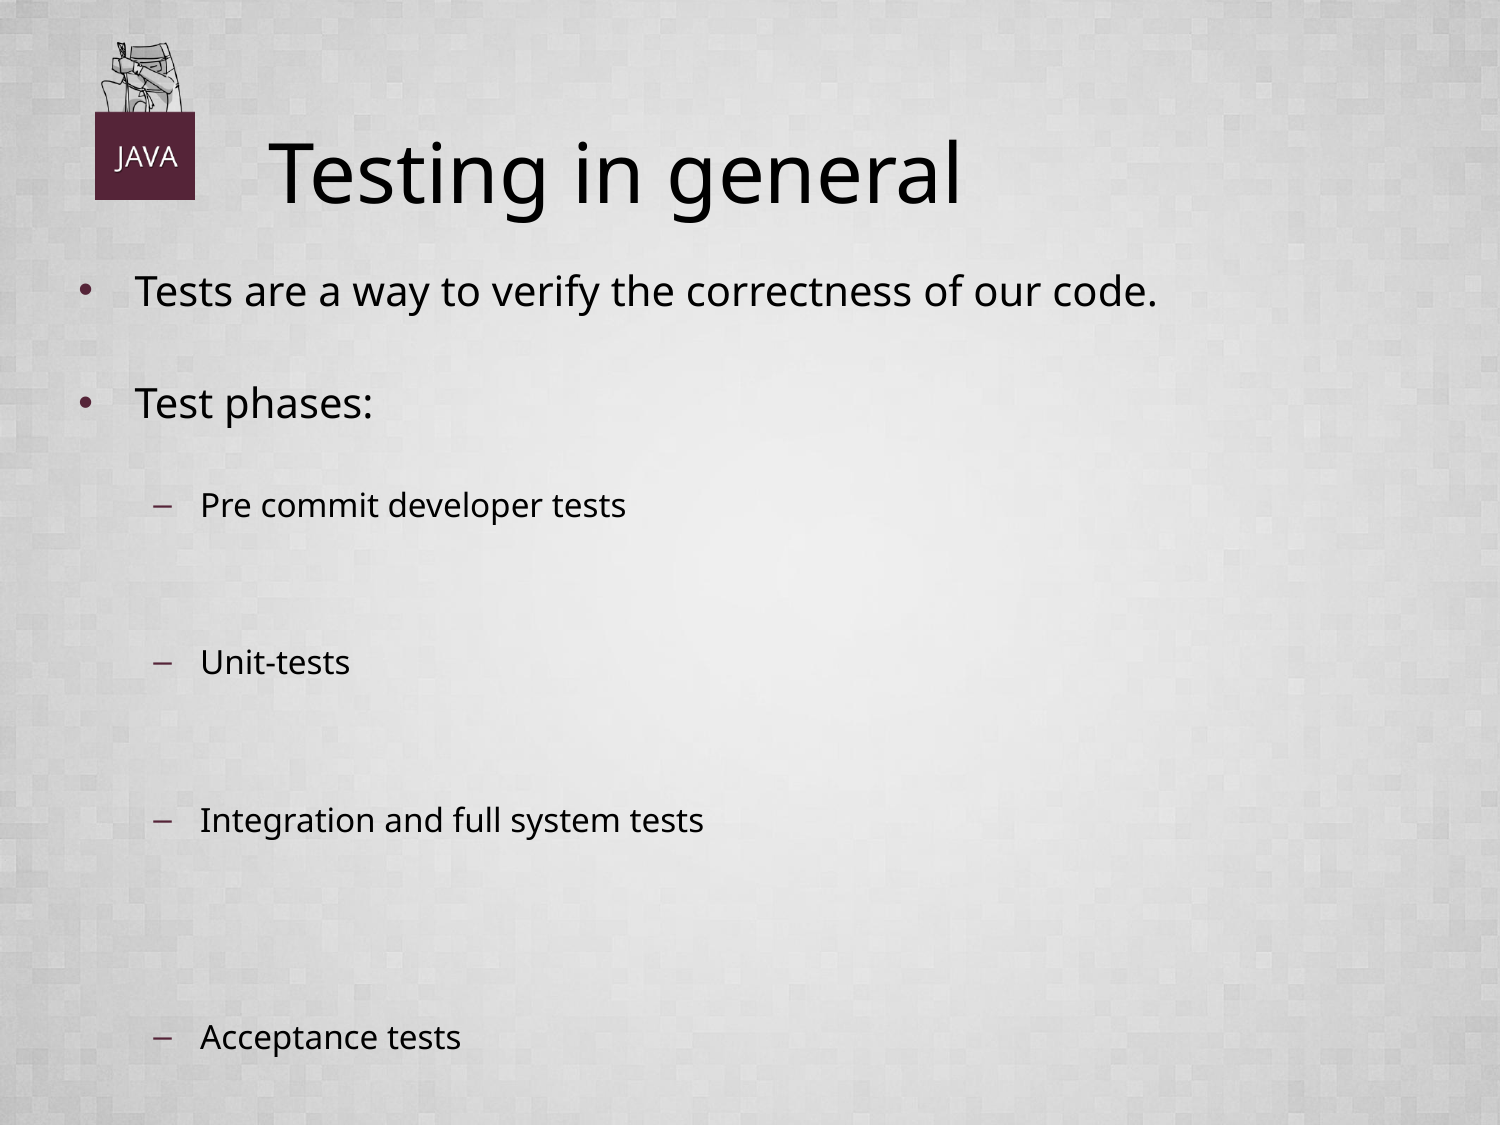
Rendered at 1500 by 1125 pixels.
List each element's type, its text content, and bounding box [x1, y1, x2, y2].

title Testing in general [253, 75, 1500, 265]
picture [0, 0, 1500, 1125]
text_box Tests are a way to verify the correctness of our code. Test phases: Pre commit developer tests Unit-tests Integration and full system tests Acceptance tests [63, 231, 1398, 657]
